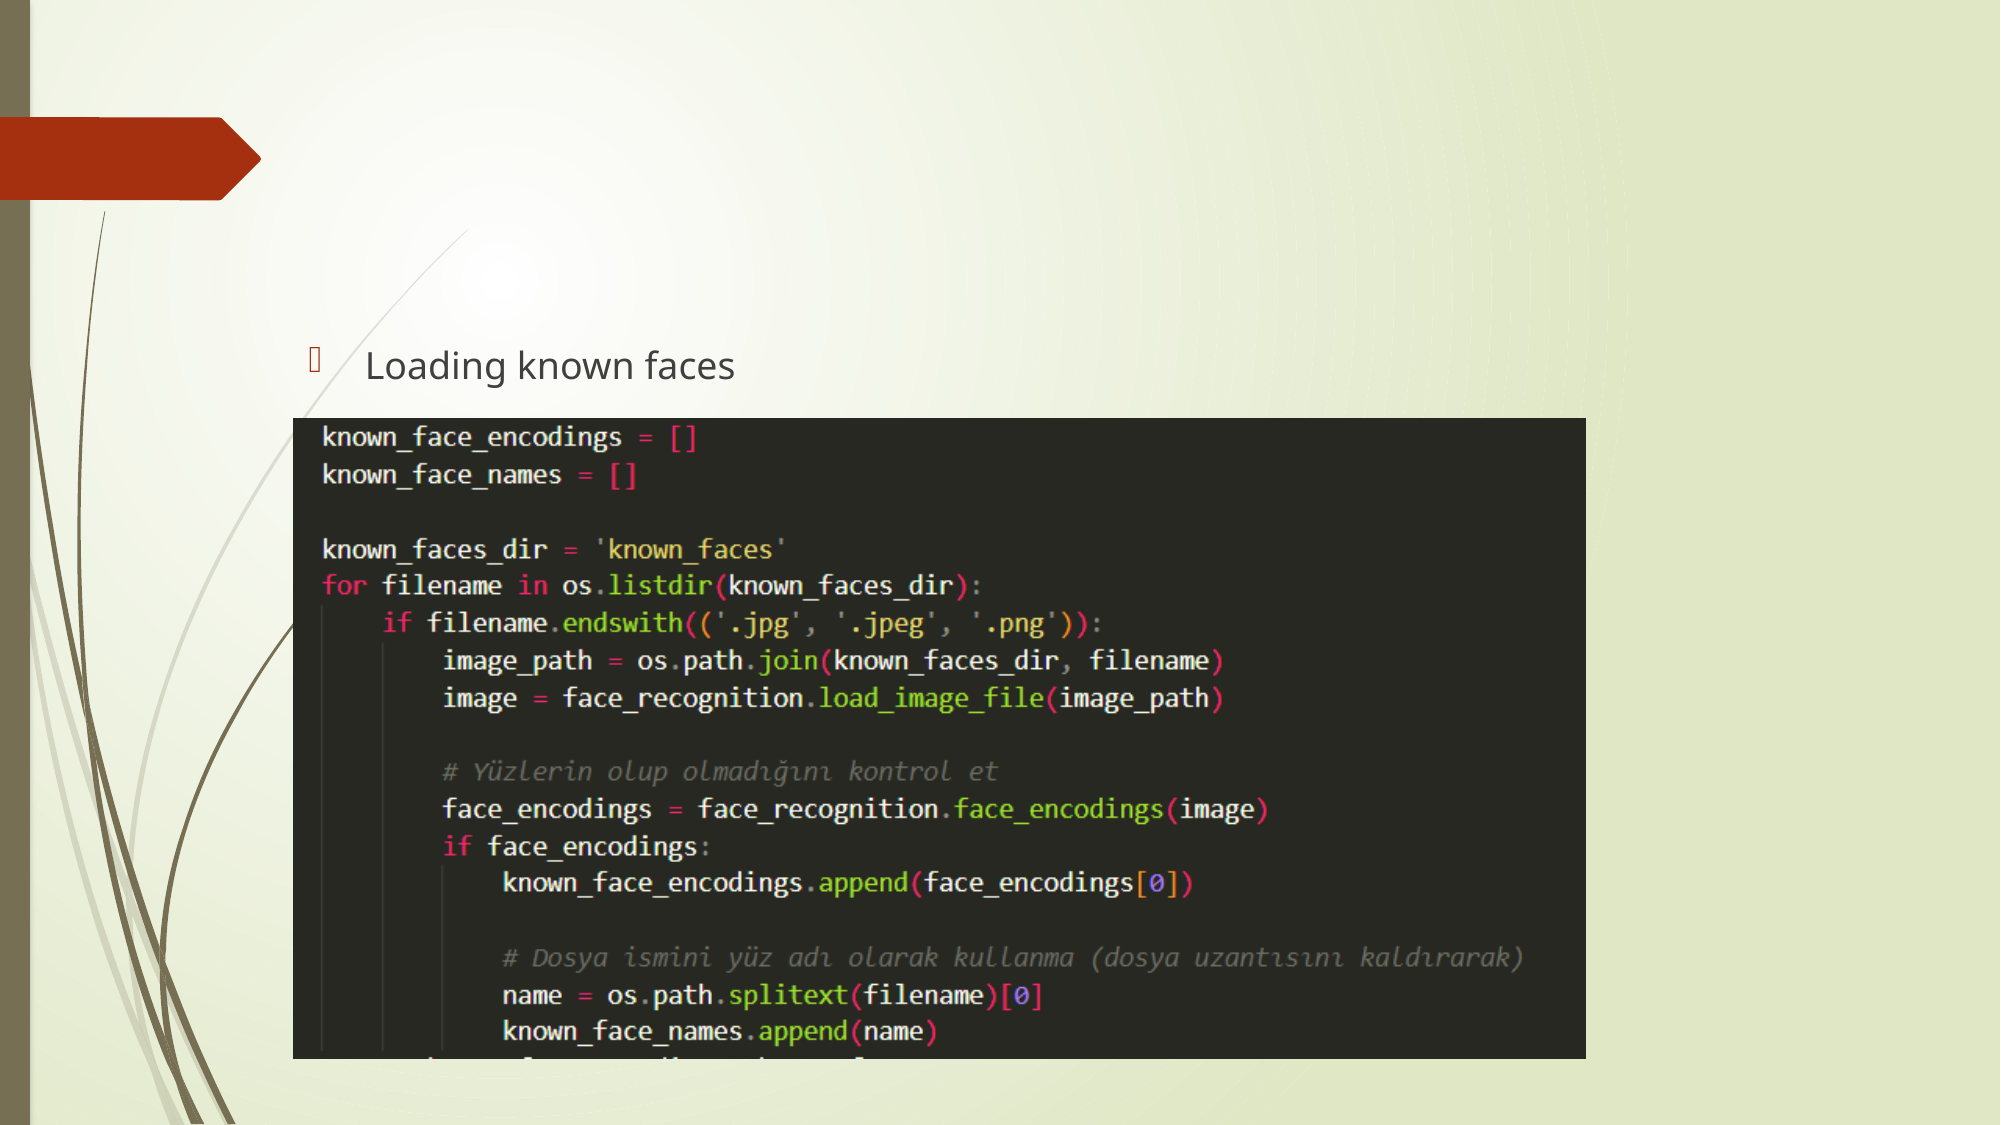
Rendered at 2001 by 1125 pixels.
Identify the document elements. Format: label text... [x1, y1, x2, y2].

picture [293, 417, 1587, 1060]
list Loading known faces [293, 334, 1756, 954]
